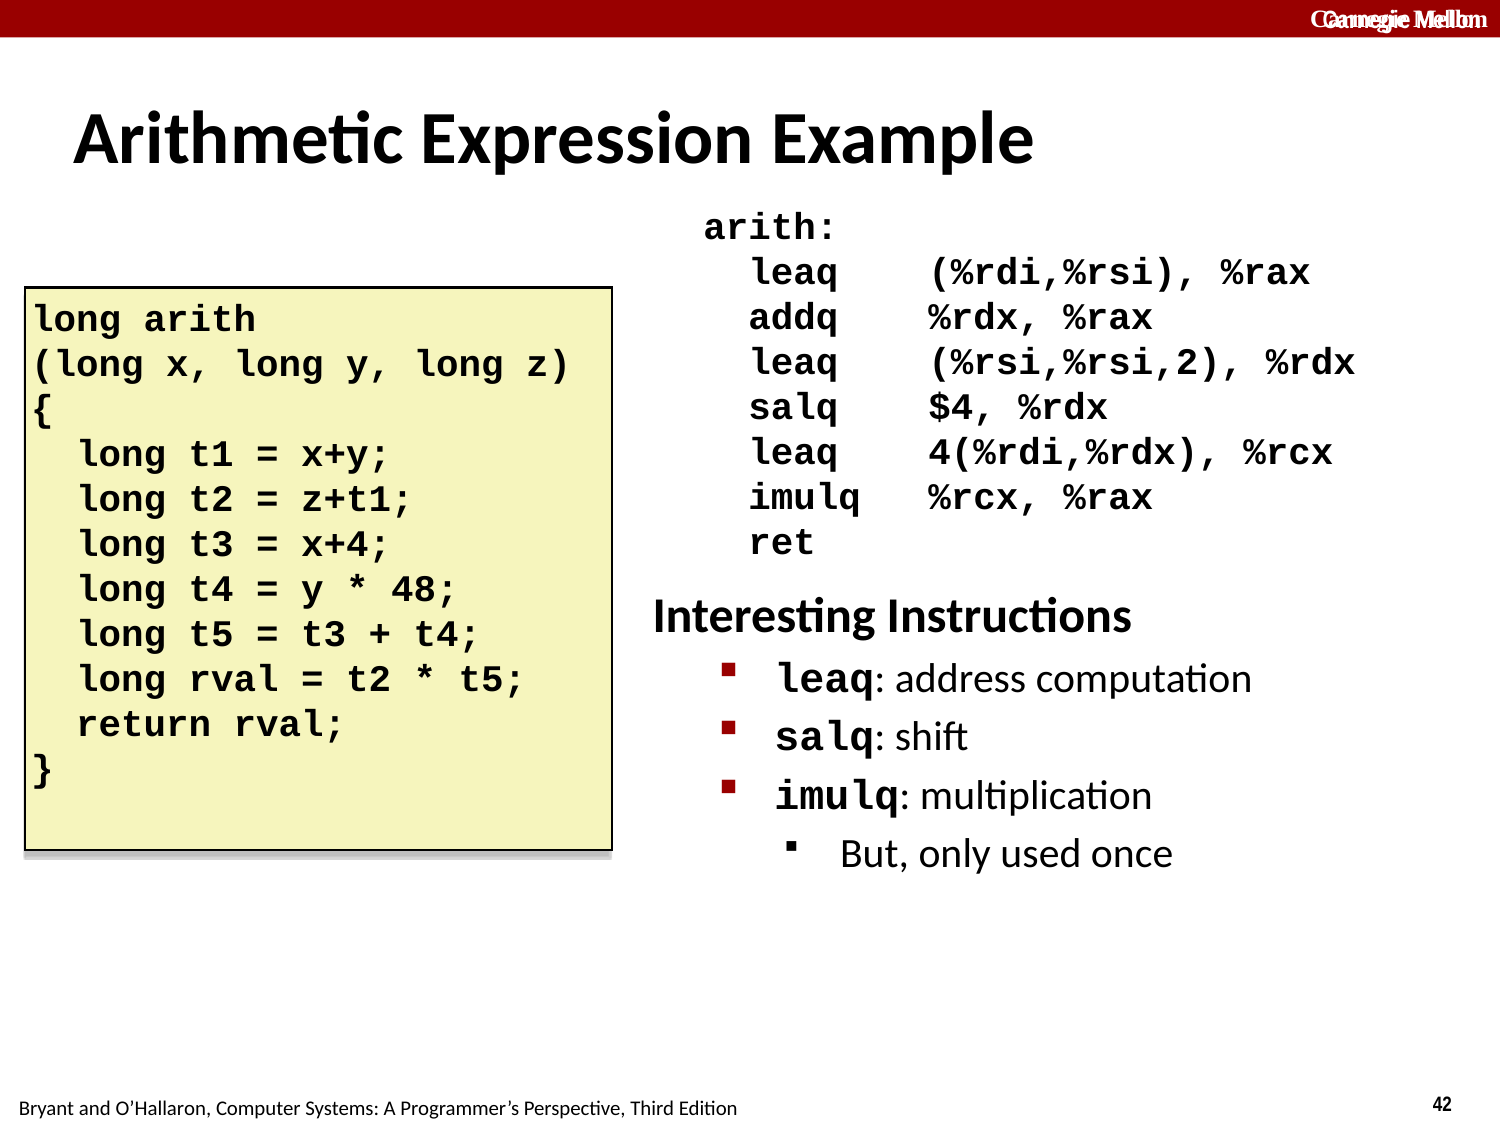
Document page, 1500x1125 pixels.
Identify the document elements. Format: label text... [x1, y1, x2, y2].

text_box Carnegie Mellon [1322, 3, 1500, 33]
text_box arith: leaq (%rdi,%rsi), %rax addq %rdx, %rax leaq (%rsi,%rsi,2), %rdx salq $4, %rdx leaq 4(%rdi,%rdx), %rcx imulq %rcx, %rax ret [697, 195, 1375, 600]
title Arithmetic Expression Example [58, 71, 1305, 197]
text_box long arith (long x, long y, long z) { long t1 = x+y; long t2 = z+t1; long t3 = x+4; long t4 = y * 48; long t5 = t3 + t4; long rval = t2 * t5; return rval; } [24, 287, 613, 850]
list Interesting Instructions leaq: address computation salq: shift imulq: multiplication But, only used once [637, 574, 1361, 1040]
